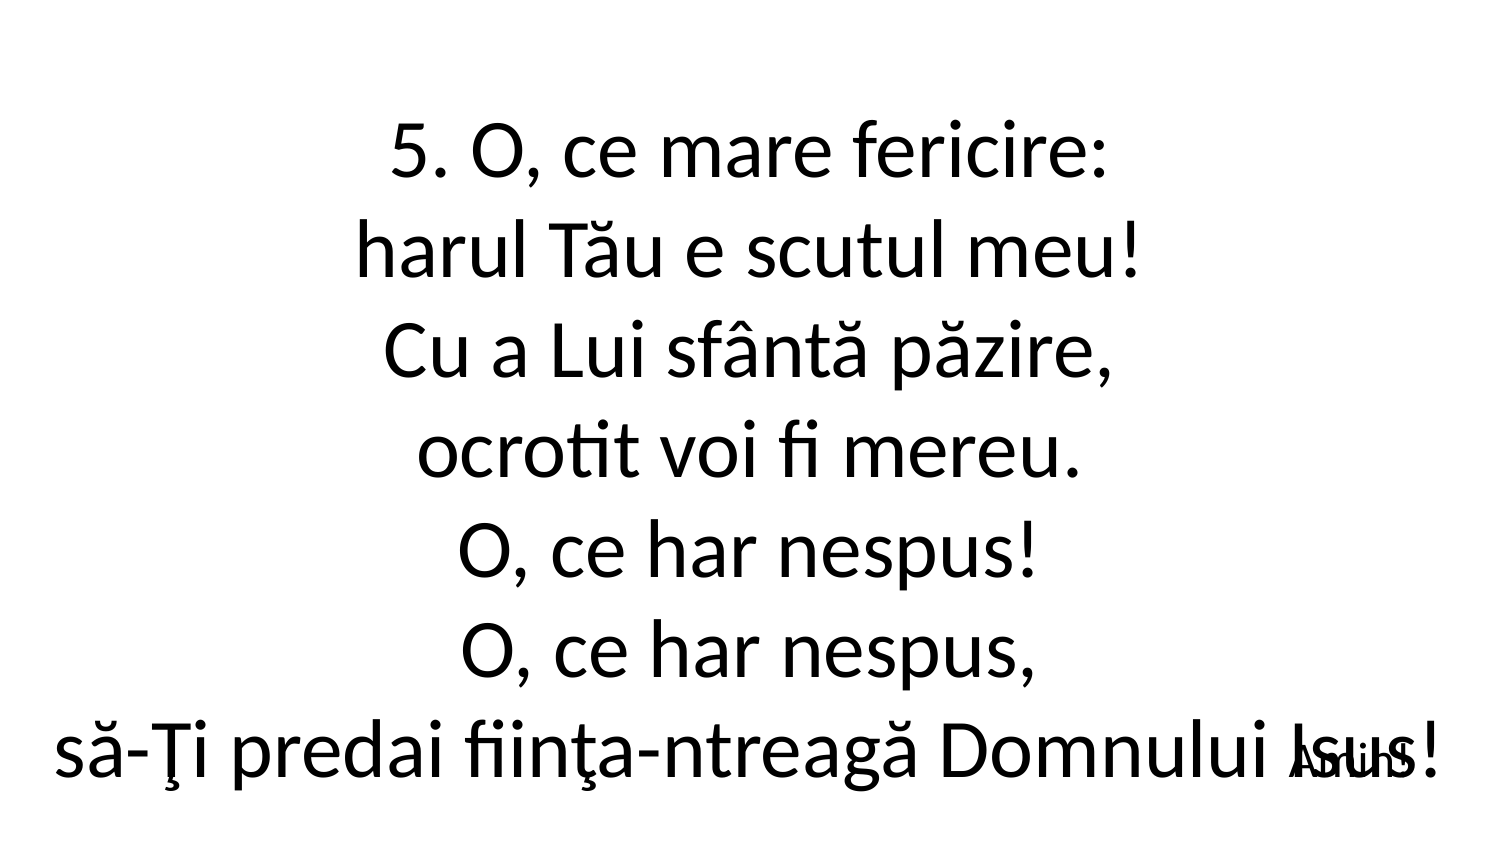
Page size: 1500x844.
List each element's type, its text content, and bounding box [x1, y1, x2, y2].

text_box Amin! [1273, 674, 1427, 795]
text_box 5. O, ce mare fericire: harul Tău e scutul meu! Cu a Lui sfântă păzire, ocrotit voi fi mereu. O, ce har nespus! O, ce har nespus, să-Ţi predai fiinţa-ntreagă Domnului Isus! [38, 42, 1462, 802]
